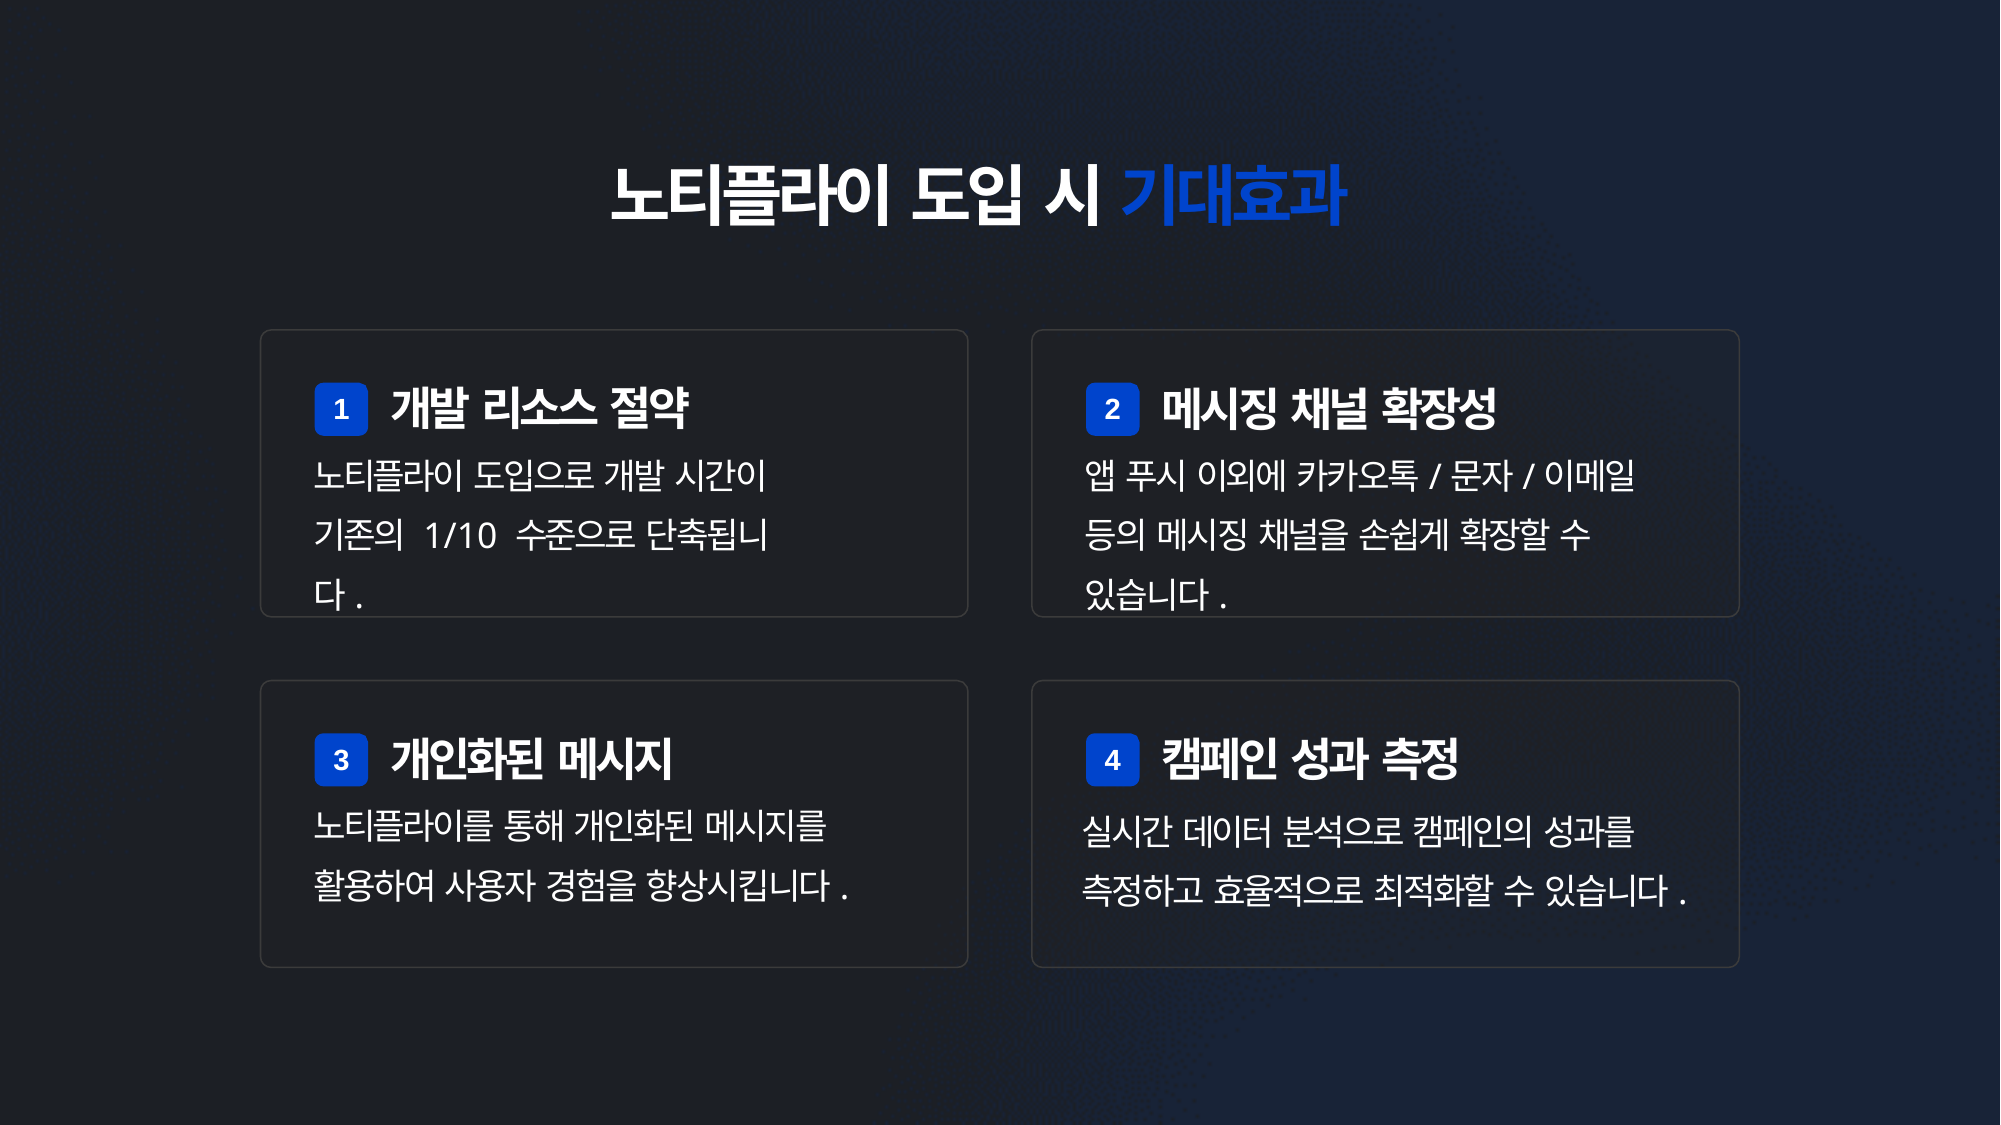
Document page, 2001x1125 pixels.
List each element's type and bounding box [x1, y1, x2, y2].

text_box [1030, 328, 1741, 618]
picture [0, 0, 2000, 1125]
text_box [1030, 679, 1741, 969]
text_box [259, 328, 970, 618]
text_box [259, 679, 970, 969]
